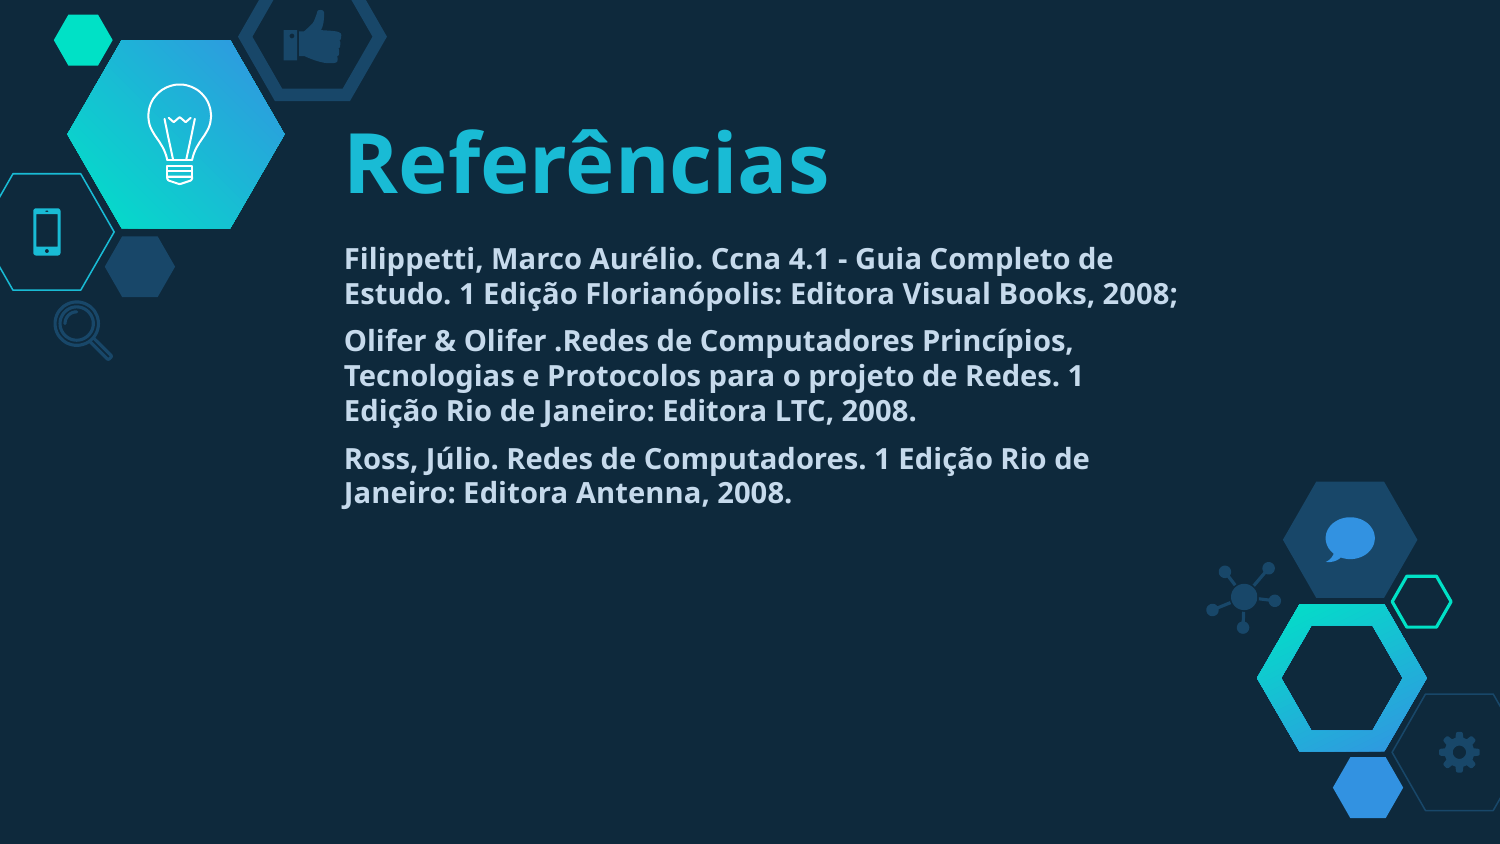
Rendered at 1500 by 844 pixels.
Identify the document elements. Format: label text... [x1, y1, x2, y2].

title Referências [329, 119, 1141, 225]
list Filippetti, Marco Aurélio. Ccna 4.1 - Guia Completo de Estudo. 1 Edição Florianópolis: Editora Visual Books, 2008; Olifer & Olifer .Redes de Computadores Princípios, Tecnologias e Protocolos para o projeto de Redes. 1 Edição Rio de Janeiro: Editora LTC, 2008. Ross, Júlio. Redes de Computadores. 1 Edição Rio de Janeiro: Editora Antenna, 2008. [329, 225, 1195, 795]
